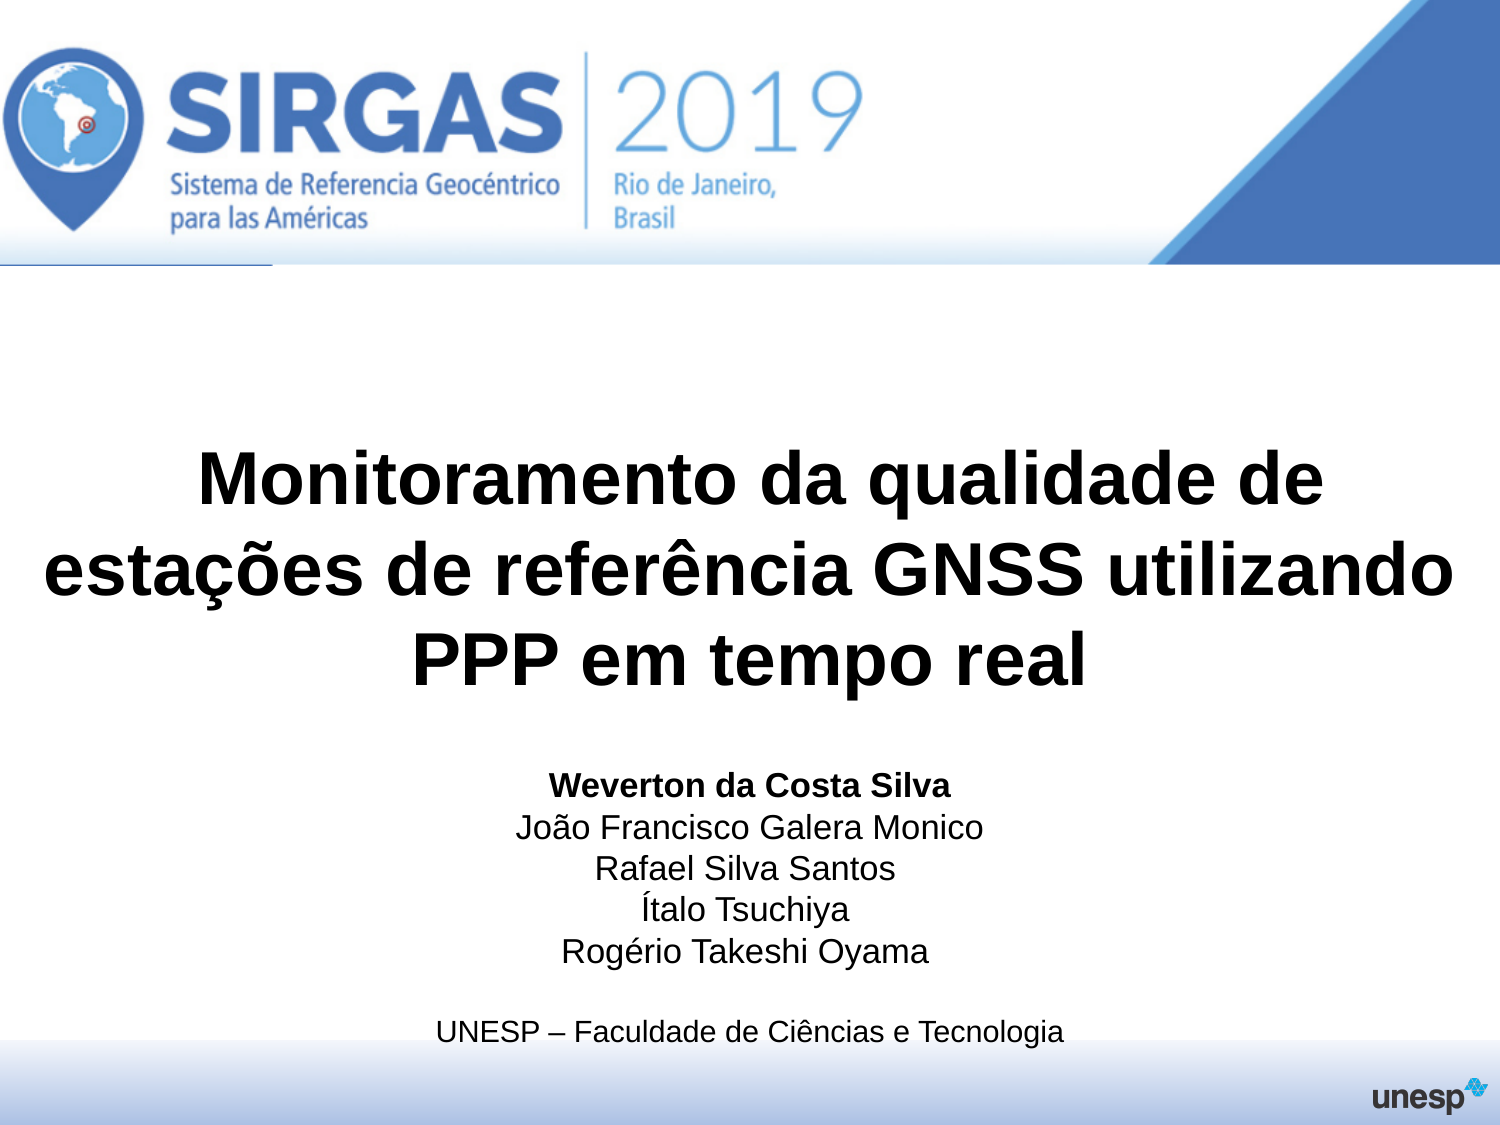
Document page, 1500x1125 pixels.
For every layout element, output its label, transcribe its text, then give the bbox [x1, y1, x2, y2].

title Monitoramento da qualidade de estações de referência GNSS utilizando PPP em tempo real [12, 413, 1488, 647]
picture [0, 0, 1500, 266]
subtitle Weverton da Costa Silva João Francisco Galera Monico Rafael Silva Santos Ítalo Tsuchiya Rogério Takeshi Oyama UNESP – Faculdade de Ciências e Tecnologia [0, 756, 1500, 1057]
picture [1373, 1078, 1488, 1115]
picture [1478, 1078, 1488, 1085]
